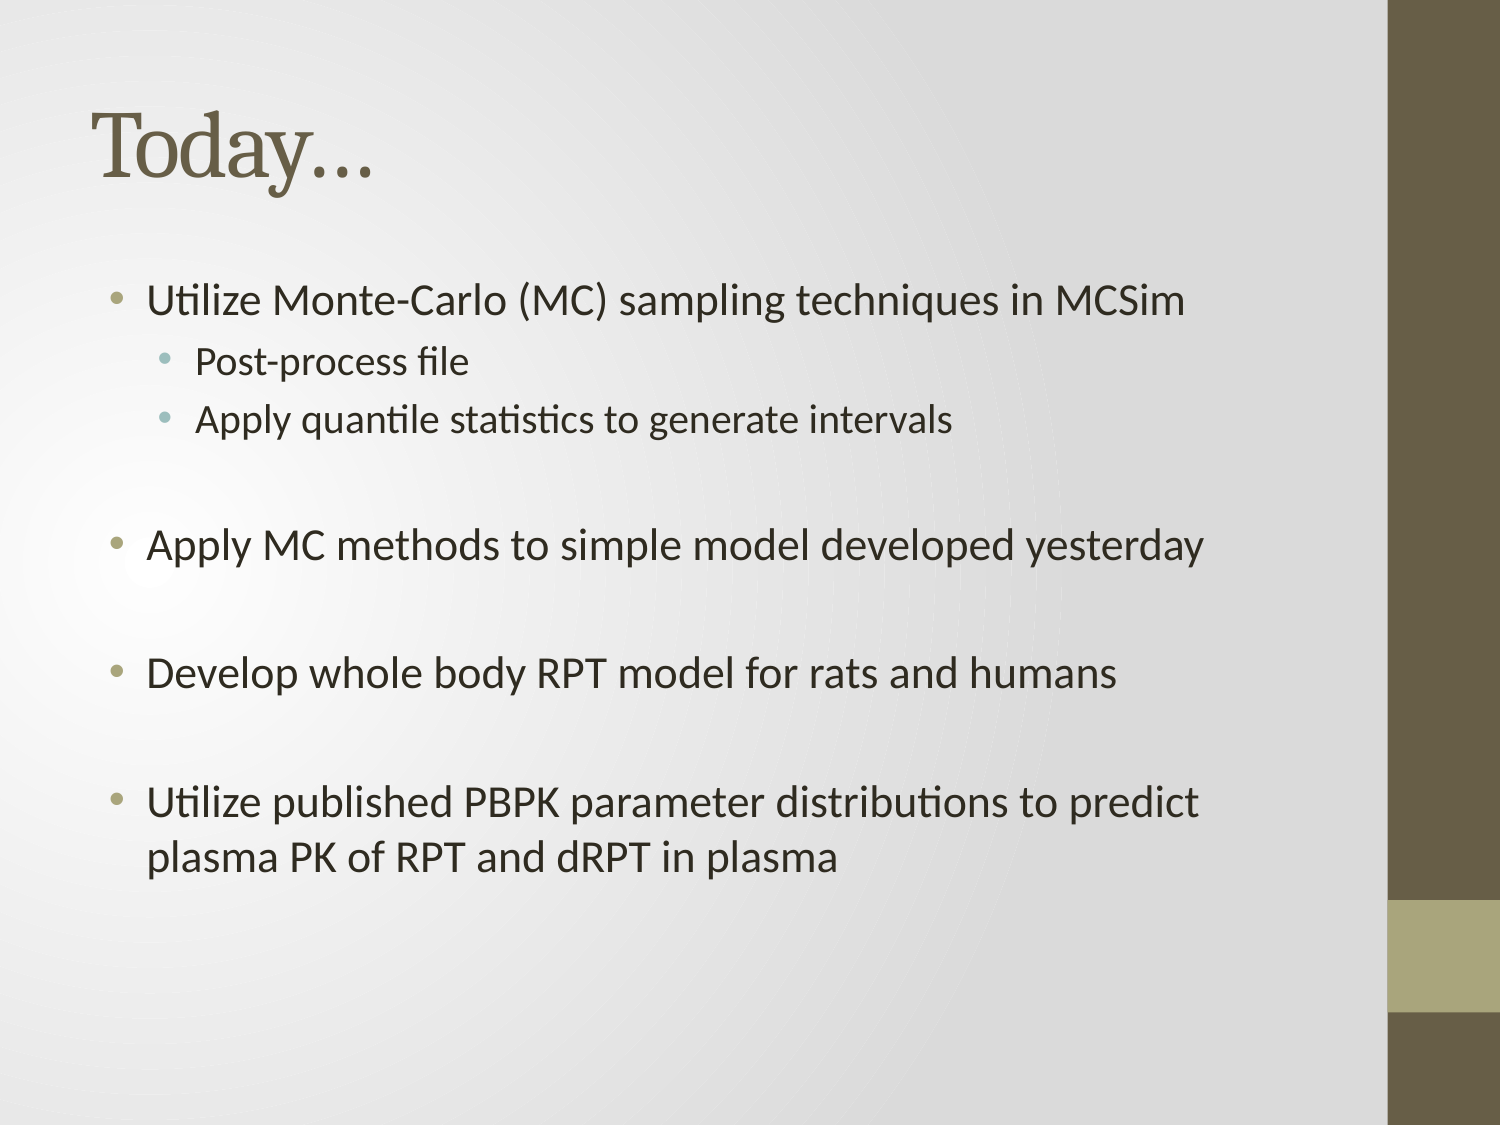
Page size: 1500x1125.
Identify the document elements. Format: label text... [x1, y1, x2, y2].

list Utilize Monte-Carlo (MC) sampling techniques in MCSim Post-process file Apply quantile statistics to generate intervals Apply MC methods to simple model developed yesterday Develop whole body RPT model for rats and humans Utilize published PBPK parameter distributions to predict plasma PK of RPT and dRPT in plasma [75, 262, 1325, 1050]
title Today… [75, 45, 1325, 233]
